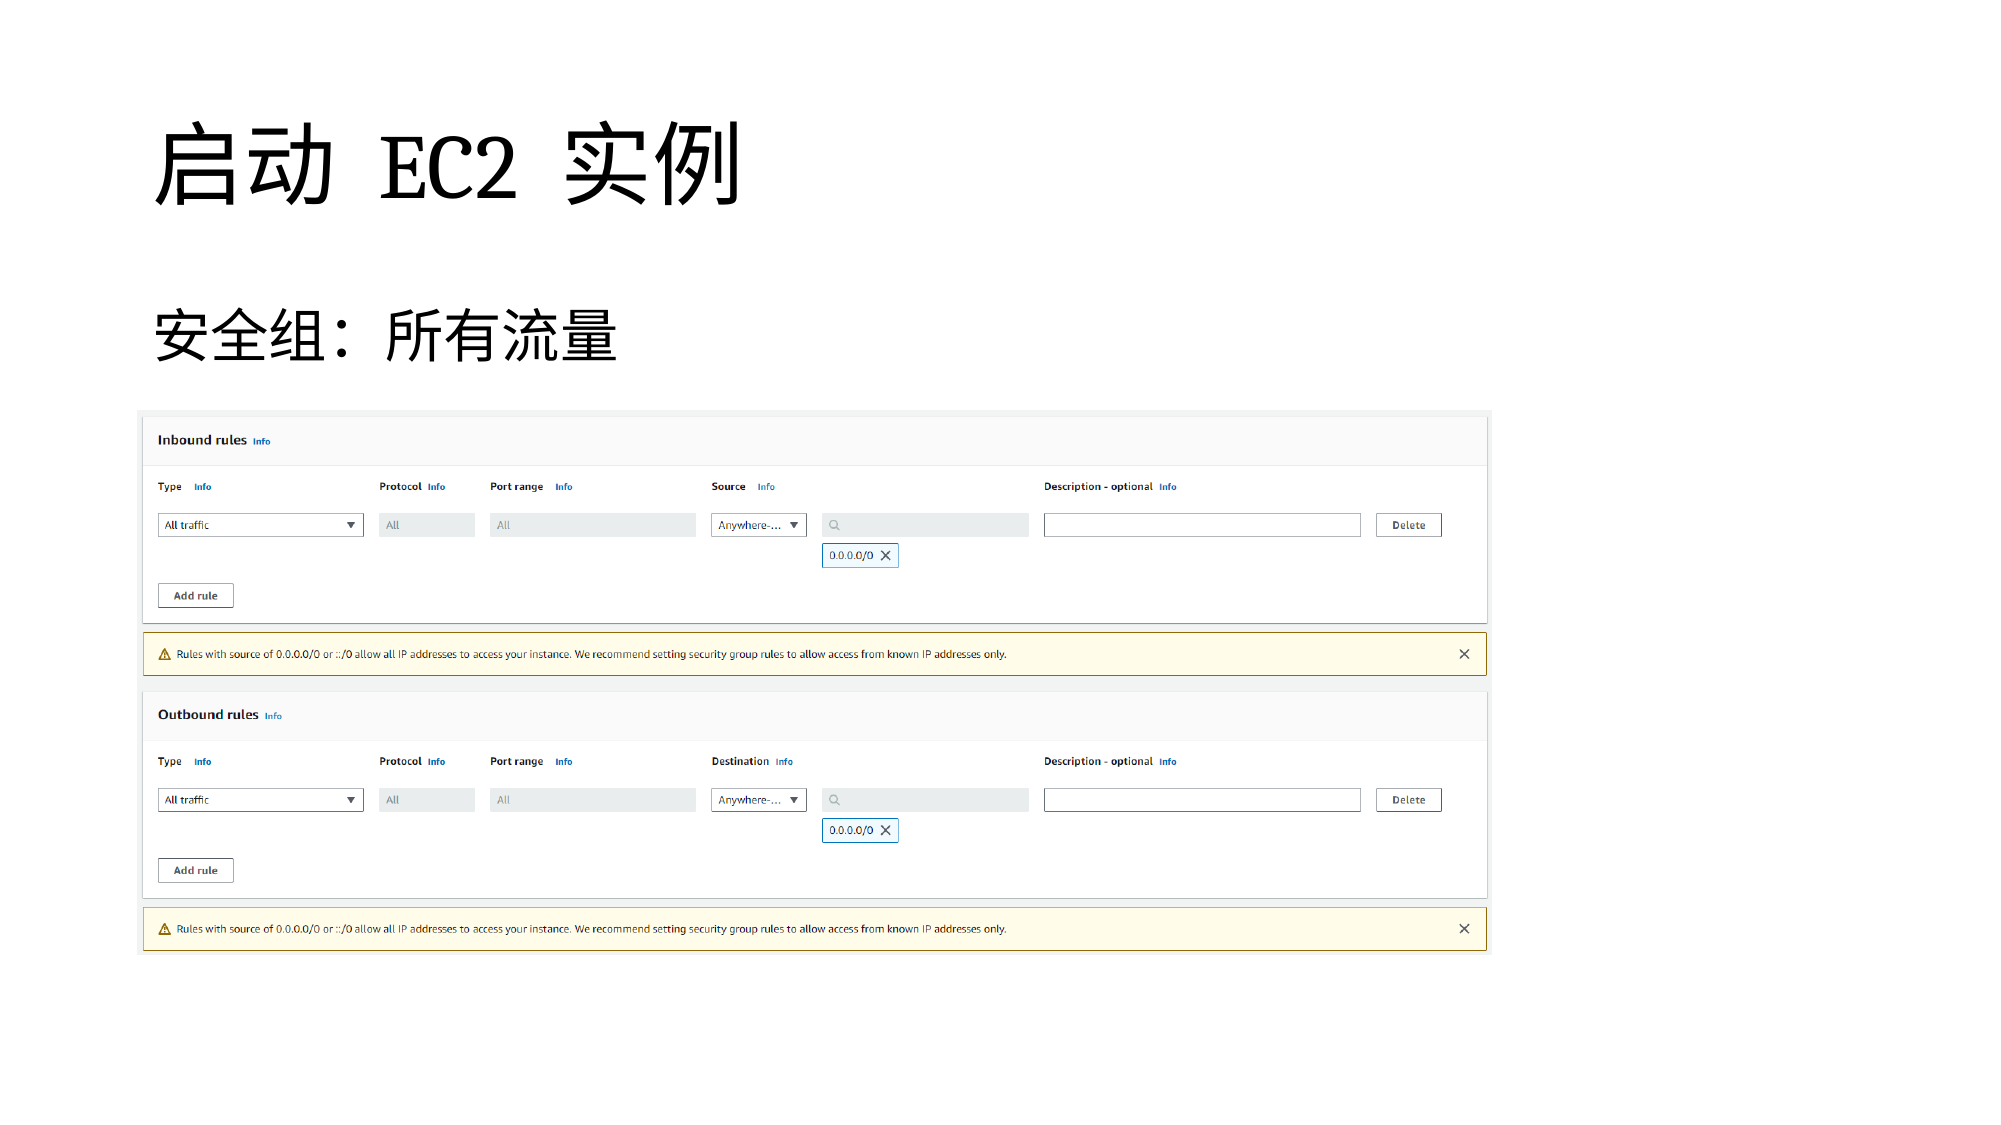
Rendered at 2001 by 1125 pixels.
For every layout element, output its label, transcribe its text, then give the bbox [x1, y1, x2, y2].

picture [137, 410, 1492, 955]
title 启动 EC2 实例 [137, 59, 1863, 278]
list 安全组：所有流量 [137, 299, 1863, 1014]
